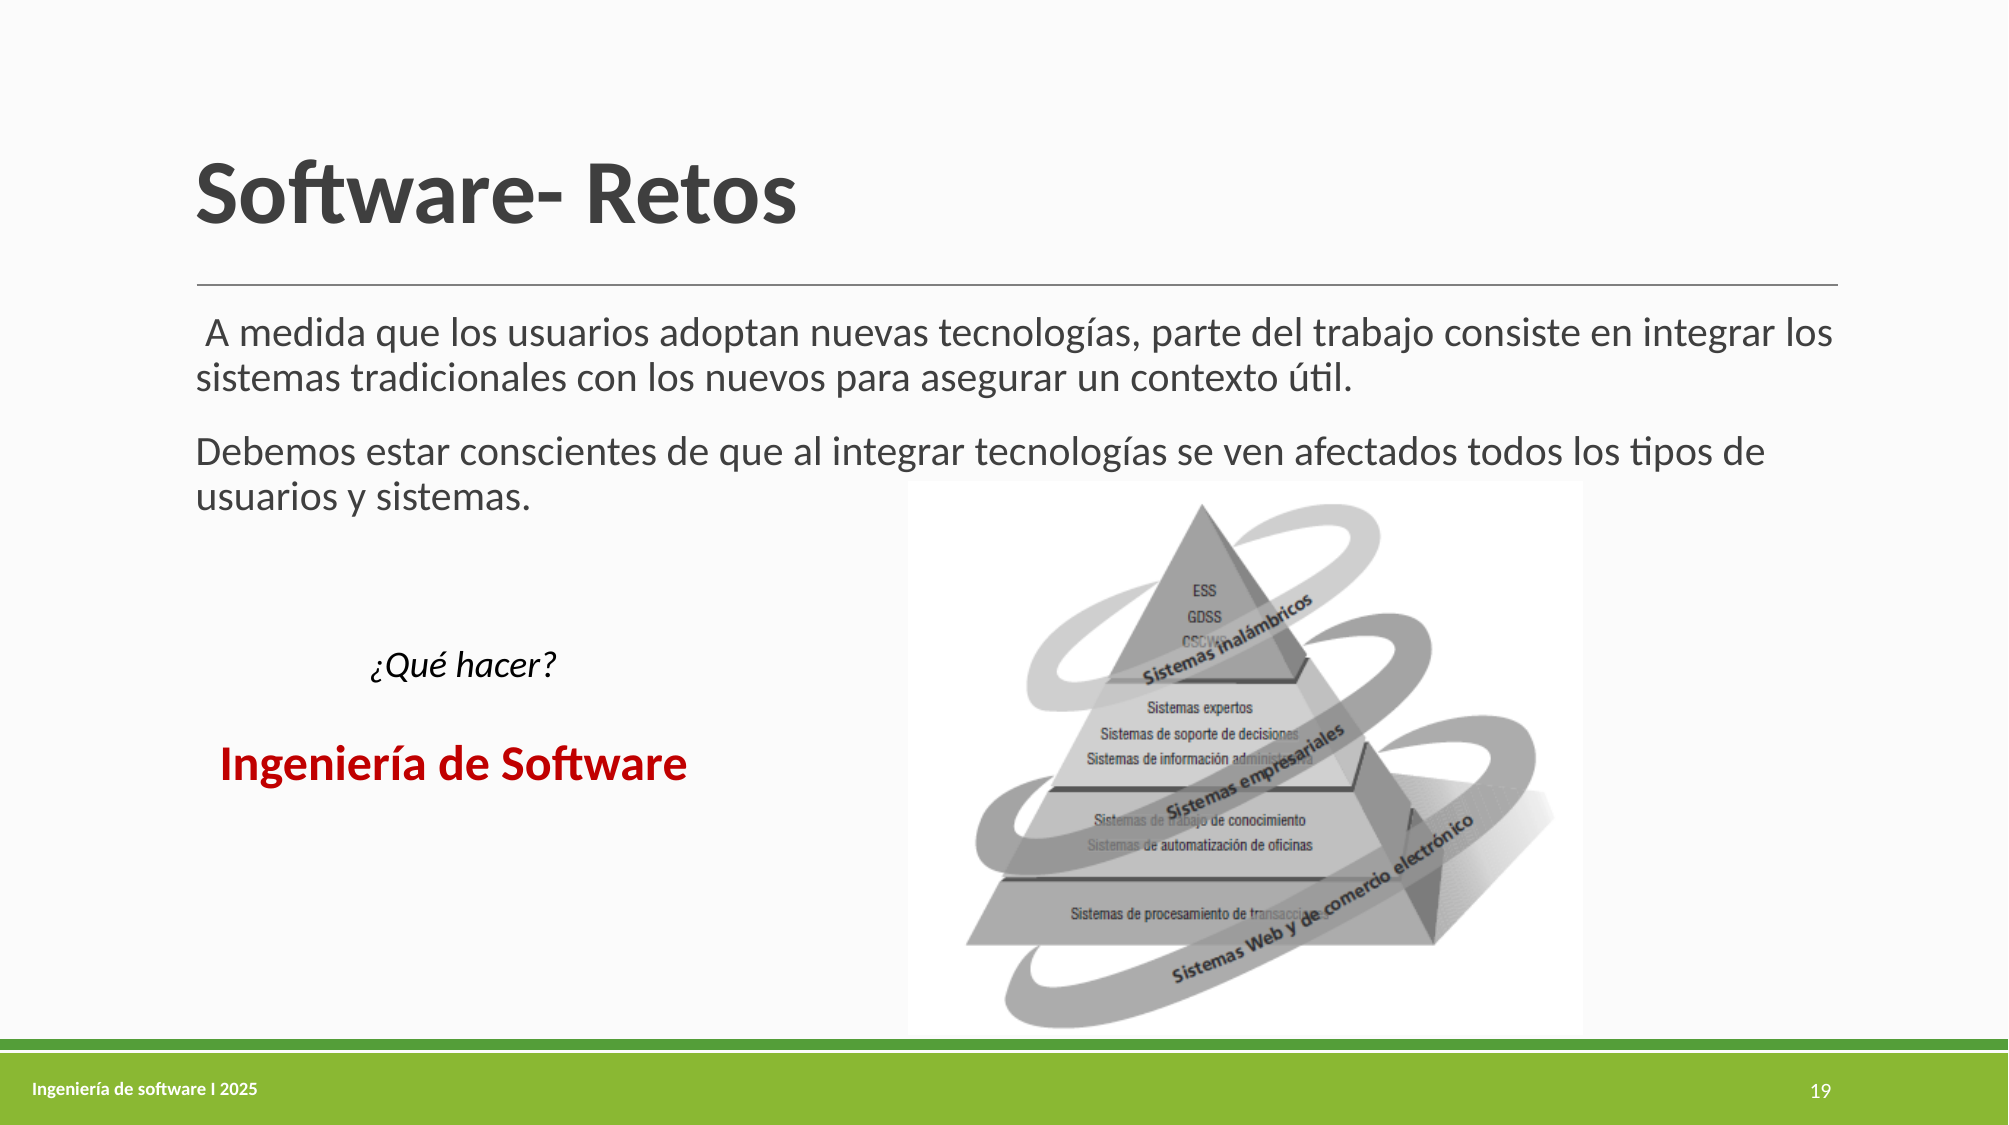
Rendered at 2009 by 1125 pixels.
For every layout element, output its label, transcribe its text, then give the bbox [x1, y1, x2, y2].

picture [908, 480, 1584, 1035]
title Software- Retos [180, 47, 1838, 250]
slide_number 19 [1630, 1059, 1847, 1120]
text_box ¿Qué hacer? Ingeniería de Software [204, 632, 903, 798]
list A medida que los usuarios adoptan nuevas tecnologías, parte del trabajo consiste en integrar los sistemas tradicionales con los nuevos para asegurar un contexto útil. Debemos estar conscientes de que al integrar tecnologías se ven afectados todos los tipos de usuarios y sistemas. [180, 302, 1838, 963]
